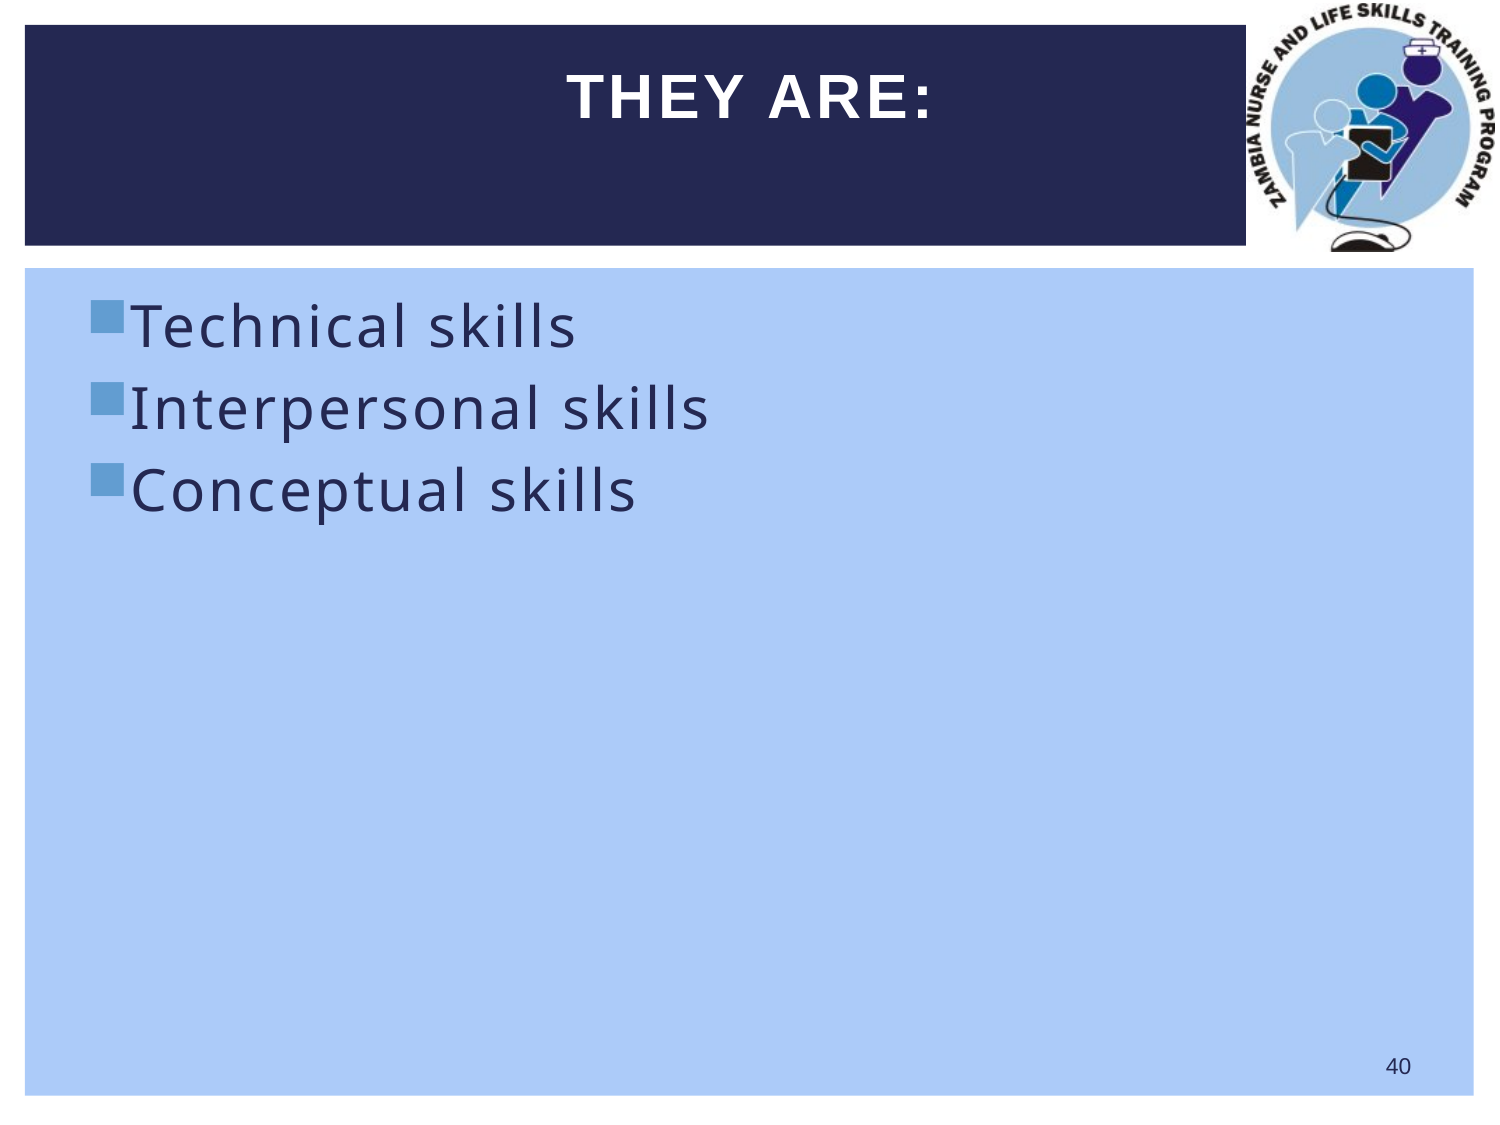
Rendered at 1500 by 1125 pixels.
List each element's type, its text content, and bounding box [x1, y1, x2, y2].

title They are: [112, 0, 1388, 188]
picture [1246, 3, 1495, 252]
picture [1343, 188, 1350, 194]
list Technical skills Interpersonal skills Conceptual skills [62, 282, 1442, 1005]
slide_number 40 [1349, 1041, 1448, 1089]
